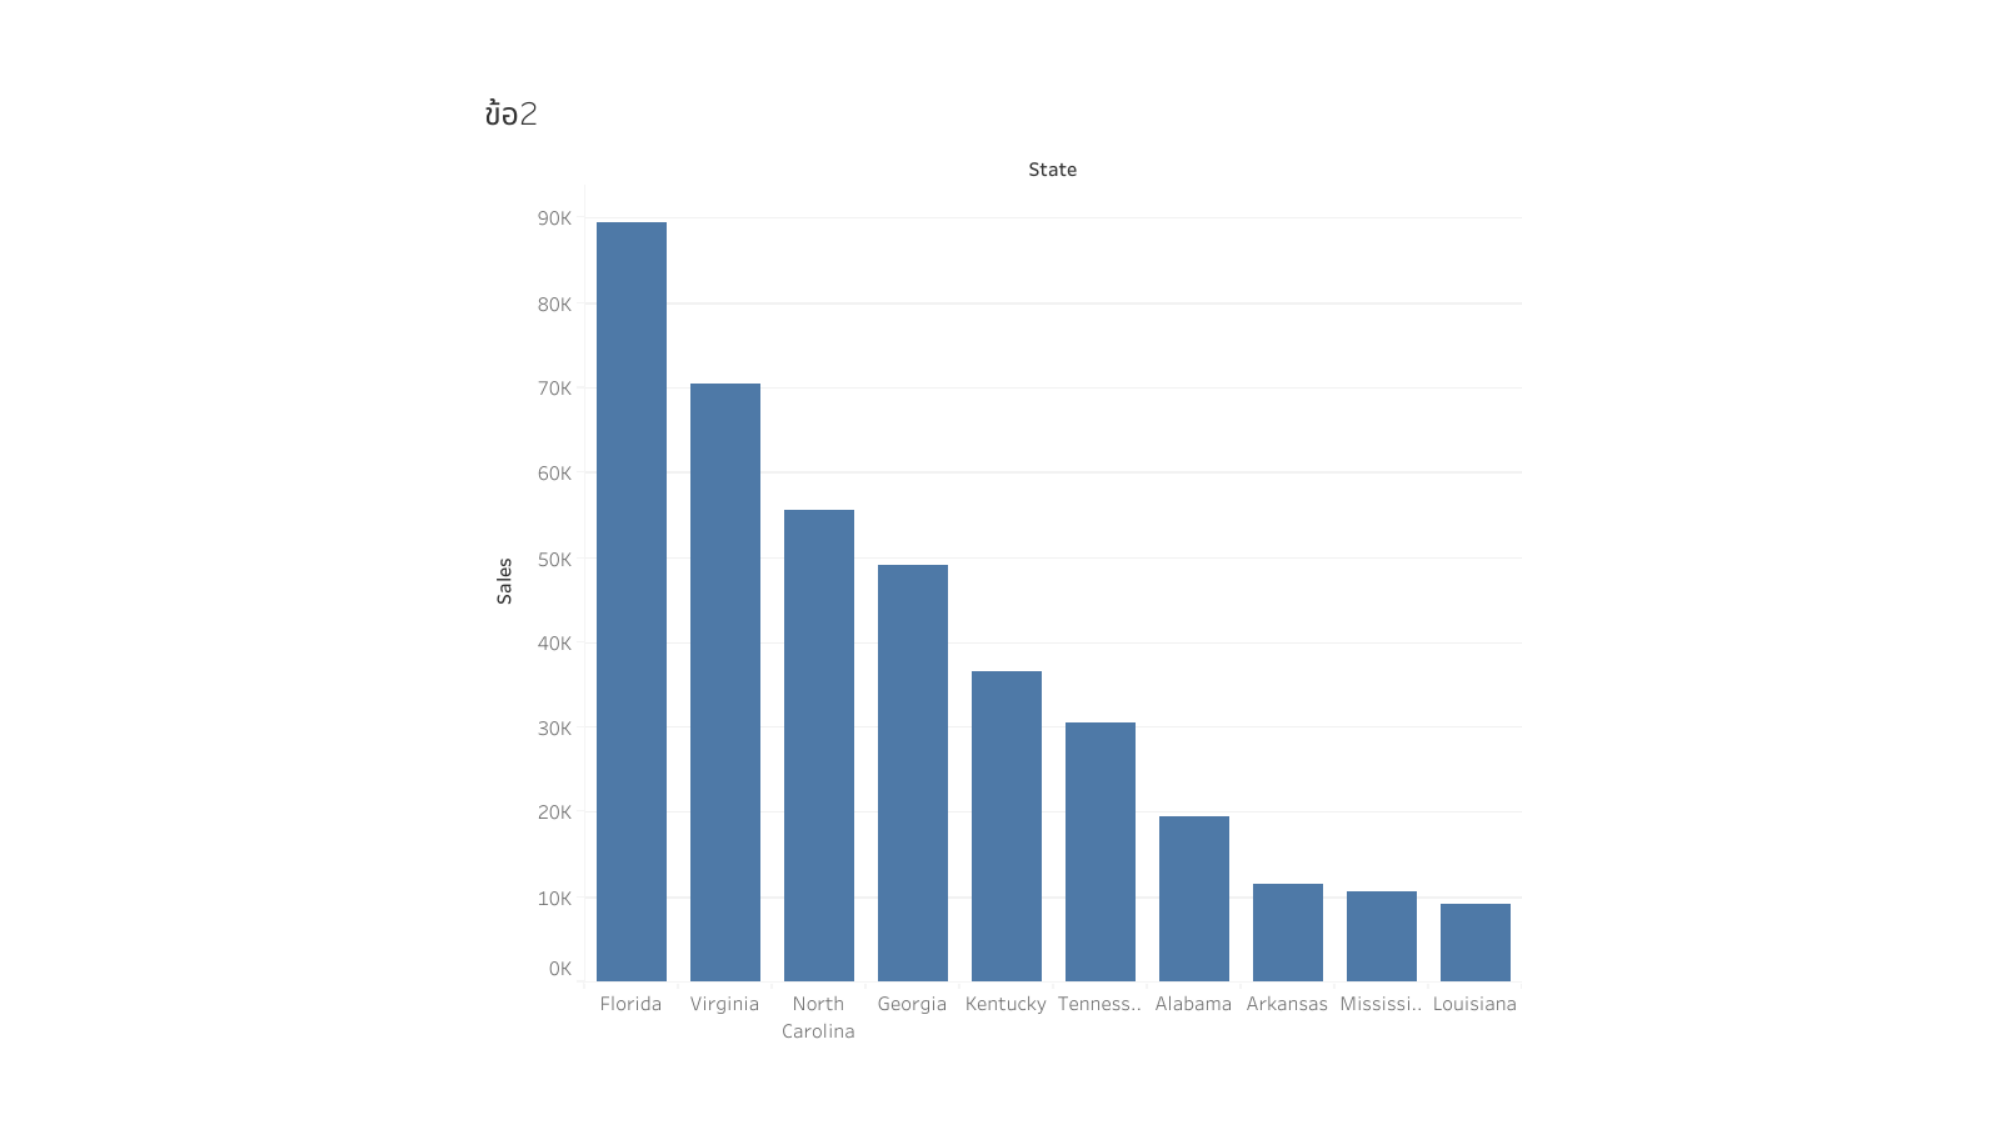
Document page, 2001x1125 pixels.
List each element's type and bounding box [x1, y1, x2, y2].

picture [478, 81, 1522, 1044]
